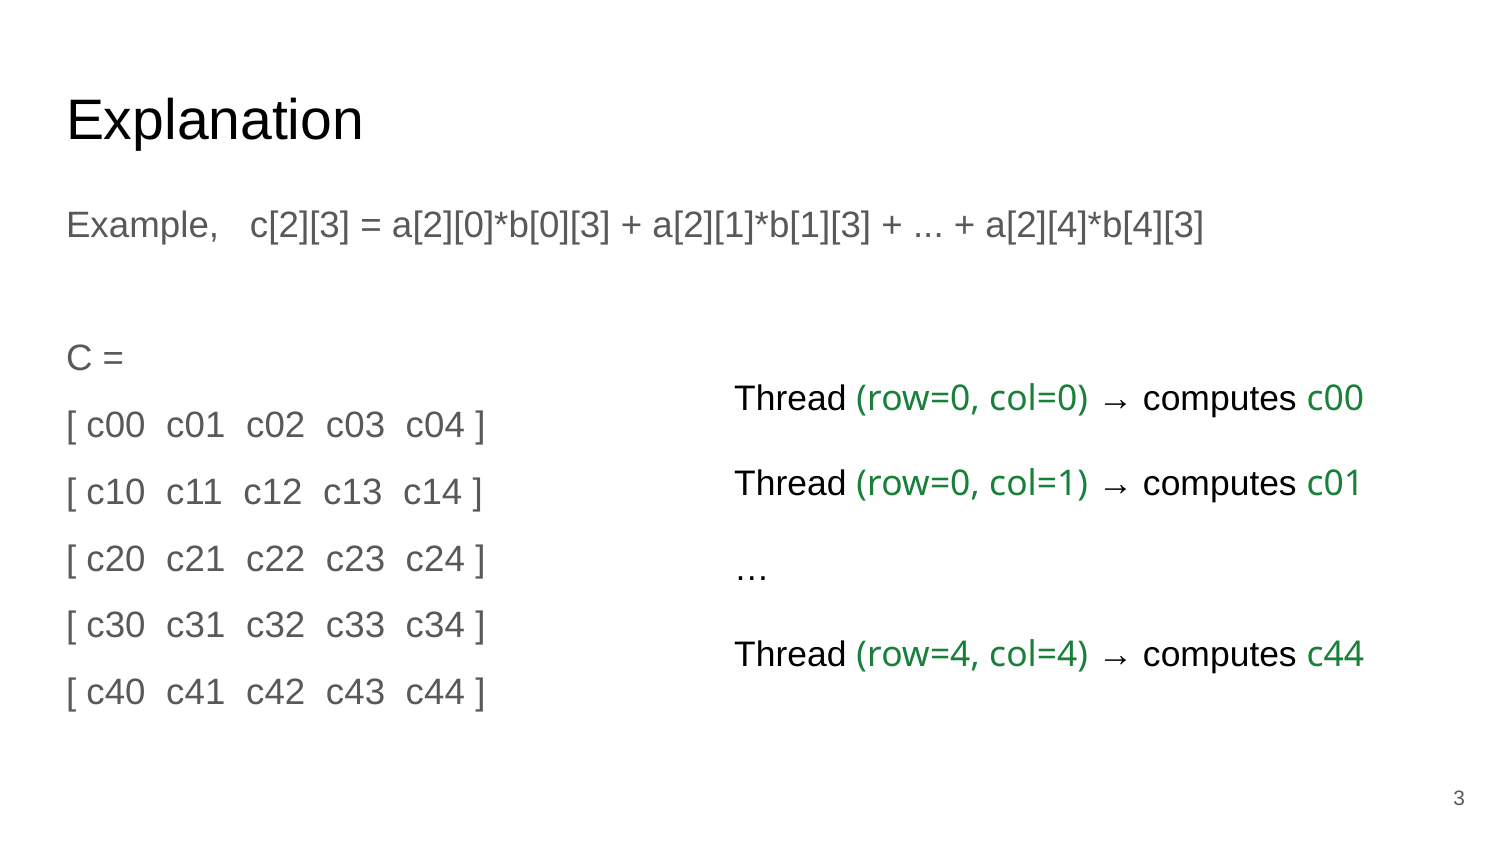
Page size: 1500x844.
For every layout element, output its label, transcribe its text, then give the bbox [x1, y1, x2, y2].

list Example, c[2][3] = a[2][0]*b[0][3] + a[2][1]*b[1][3] + ... + a[2][4]*b[4][3] C = [ c00 c01 c02 c03 c04 ] [ c10 c11 c12 c13 c14 ] [ c20 c21 c22 c23 c24 ] [ c30 c31 c32 c33 c34 ] [ c40 c41 c42 c43 c44 ] [51, 189, 1449, 750]
title Explanation [51, 72, 1449, 167]
slide_number ‹#› [1389, 764, 1480, 830]
text_box Thread (row=0, col=0) → computes c00 Thread (row=0, col=1) → computes c01 … Thread (row=4, col=4) → computes c44 [719, 360, 1500, 744]
